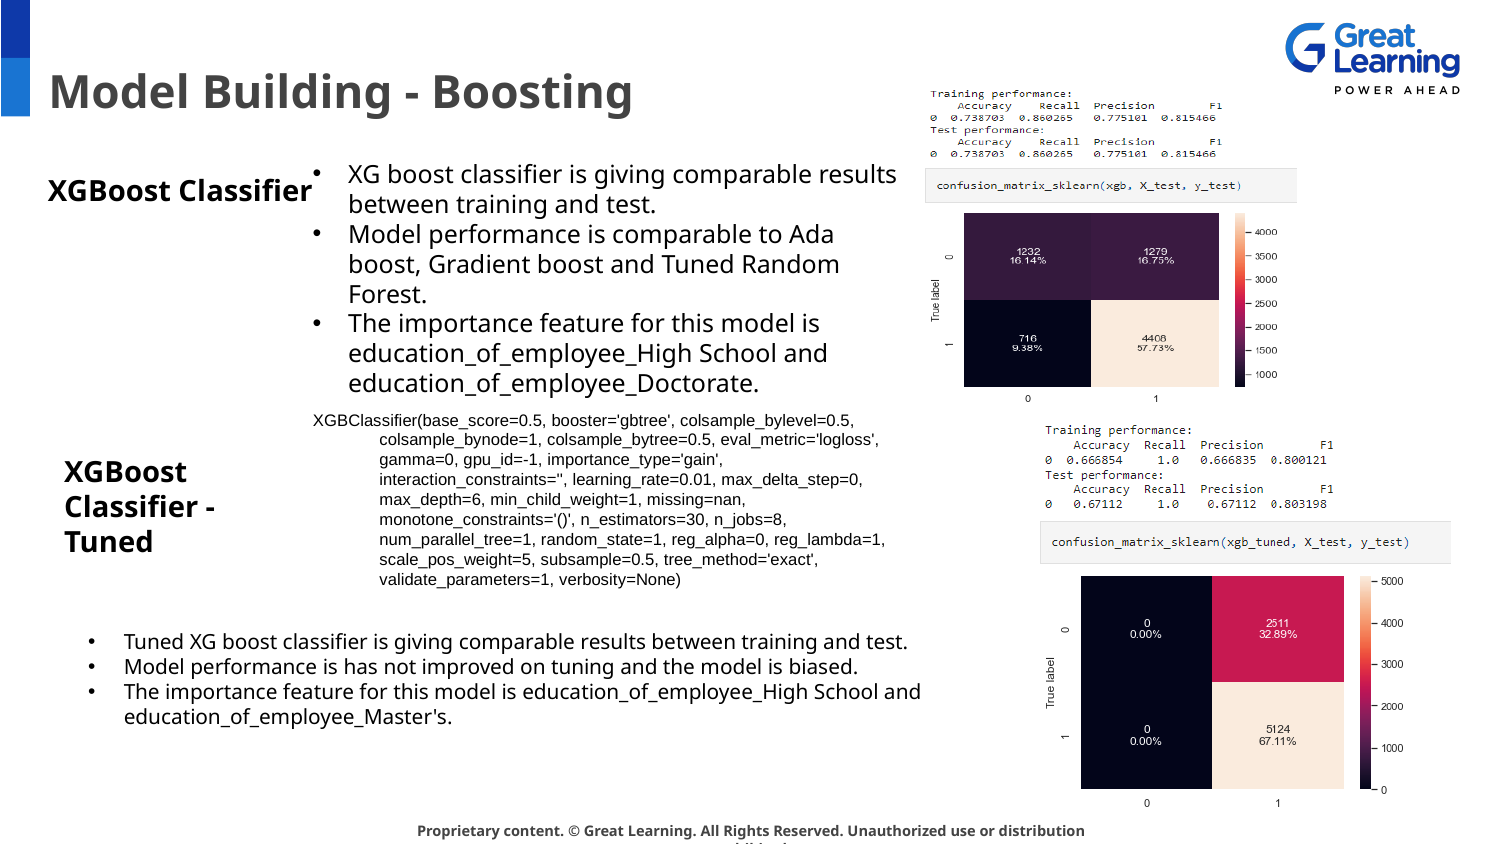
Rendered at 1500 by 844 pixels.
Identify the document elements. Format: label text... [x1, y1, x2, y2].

text_box XGBoost Classifier - Tuned [49, 445, 298, 566]
picture [923, 86, 1297, 411]
title Model Building - Boosting [33, 47, 1431, 142]
text_box XG boost classifier is giving comparable results between training and test. Model performance is comparable to Ada boost, Gradient boost and Tuned Random Forest. The importance feature for this model is education_of_employee_High School and education_of_employee_Doctorate. [297, 150, 918, 441]
text_box XGBoost Classifier [33, 164, 297, 215]
picture [1258, 11, 1487, 106]
text_box XGBClassifier(base_score=0.5, booster='gbtree', colsample_bylevel=0.5, colsample_bynode=1, colsample_bytree=0.5, eval_metric='logloss', gamma=0, gpu_id=-1, importance_type='gain', interaction_constraints='', learning_rate=0.01, max_delta_step=0, max_depth=6, min_child_weight=1, missing=nan, monotone_constraints='()', n_estimators=30, n_jobs=8, num_parallel_tree=1, random_state=1, reg_alpha=0, reg_lambda=1, scale_pos_weight=5, subsample=0.5, tree_method='exact', validate_parameters=1, verbosity=None) [298, 401, 1037, 597]
picture [1035, 422, 1451, 818]
text_box Tuned XG boost classifier is giving comparable results between training and test. Model performance is has not improved on tuning and the model is biased. The importance feature for this model is education_of_employee_High School and education_of_employee_Master's. [73, 621, 1008, 737]
